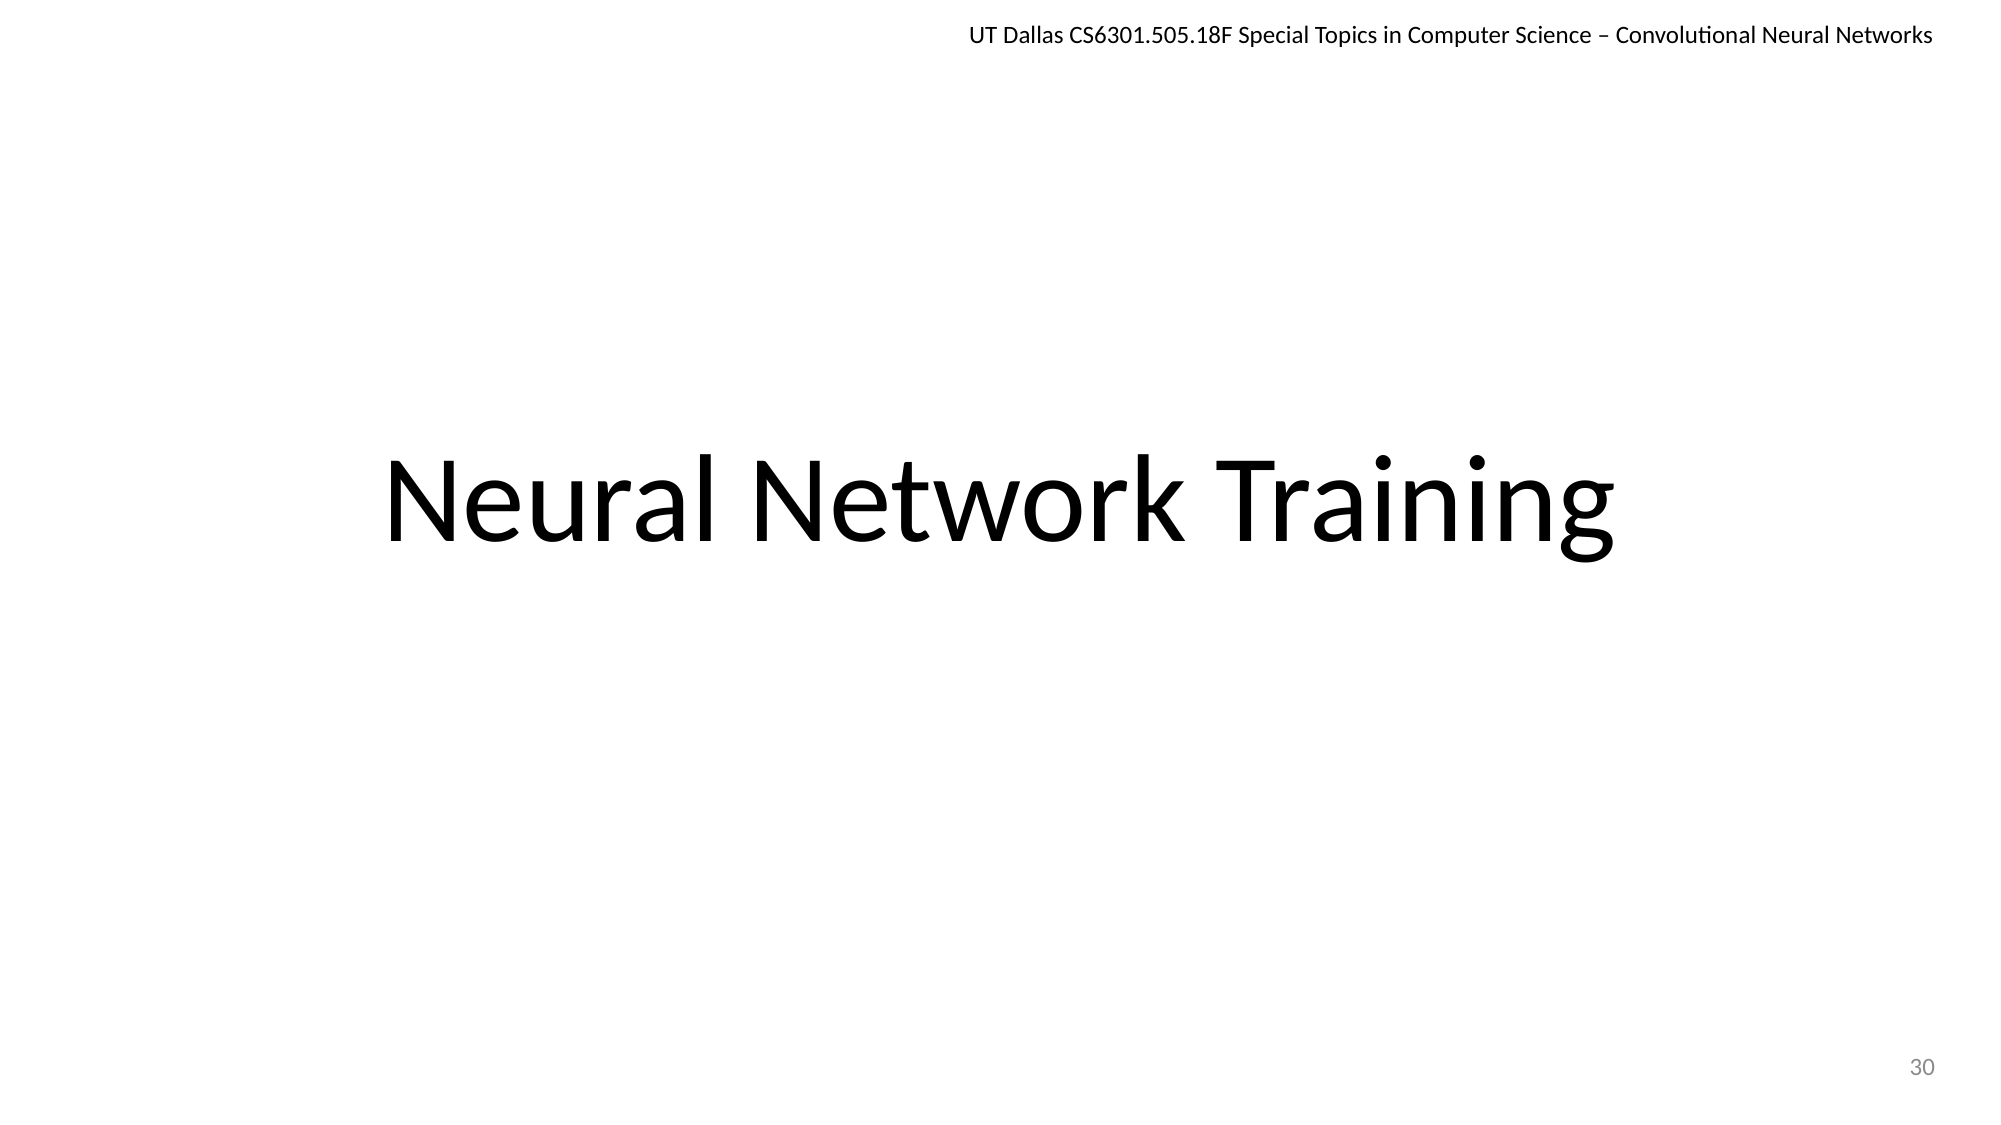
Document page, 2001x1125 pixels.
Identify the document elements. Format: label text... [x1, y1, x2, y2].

title Neural Network Training [249, 184, 1750, 576]
text_box UT Dallas CS6301.505.18F Special Topics in Computer Science – Convolutional Neural Networks [899, 11, 1950, 56]
slide_number 30 [1500, 1035, 1950, 1096]
